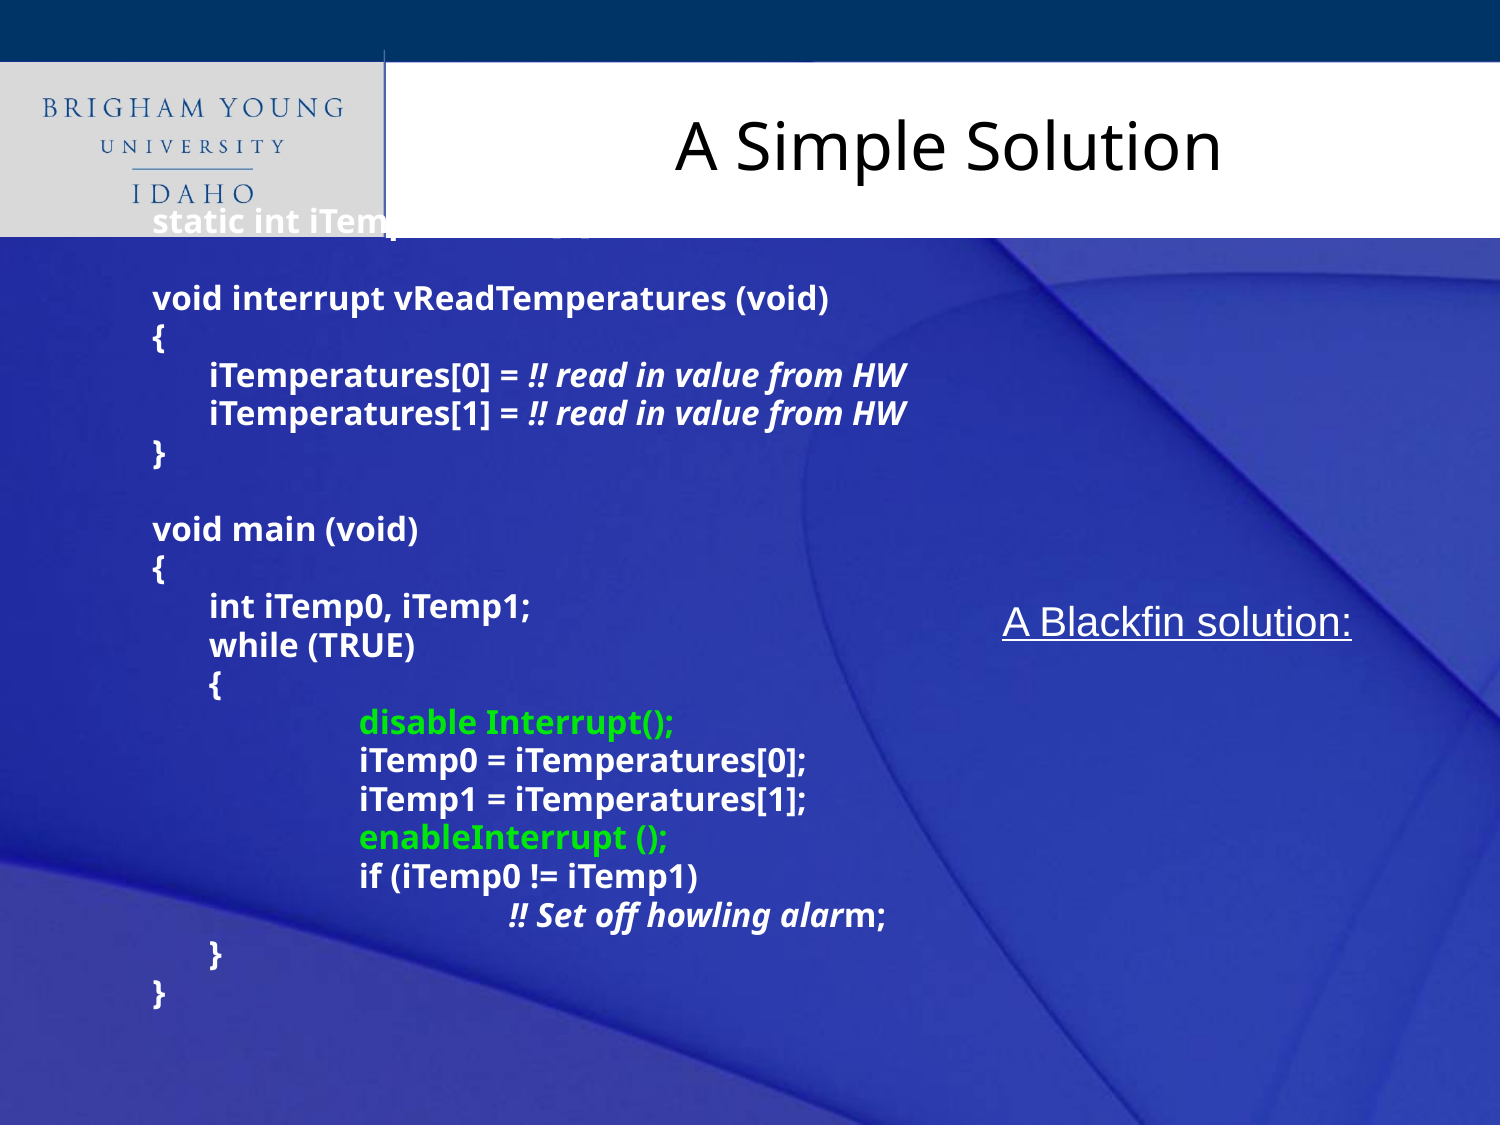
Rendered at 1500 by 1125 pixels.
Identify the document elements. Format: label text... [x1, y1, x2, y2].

text_box A Blackfin solution: [987, 587, 1438, 653]
title A Simple Solution [462, 50, 1438, 238]
picture [0, 62, 1500, 1125]
list static int iTemperatures[2]; void interrupt vReadTemperatures (void) { iTemperatures[0] = !! read in value from HW iTemperatures[1] = !! read in value from HW } void main (void) { int iTemp0, iTemp1; while (TRUE) { disable Interrupt(); iTemp0 = iTemperatures[0]; iTemp1 = iTemperatures[1]; enableInterrupt (); if (iTemp0 != iTemp1) !! Set off howling alarm; } } [137, 199, 1126, 1063]
